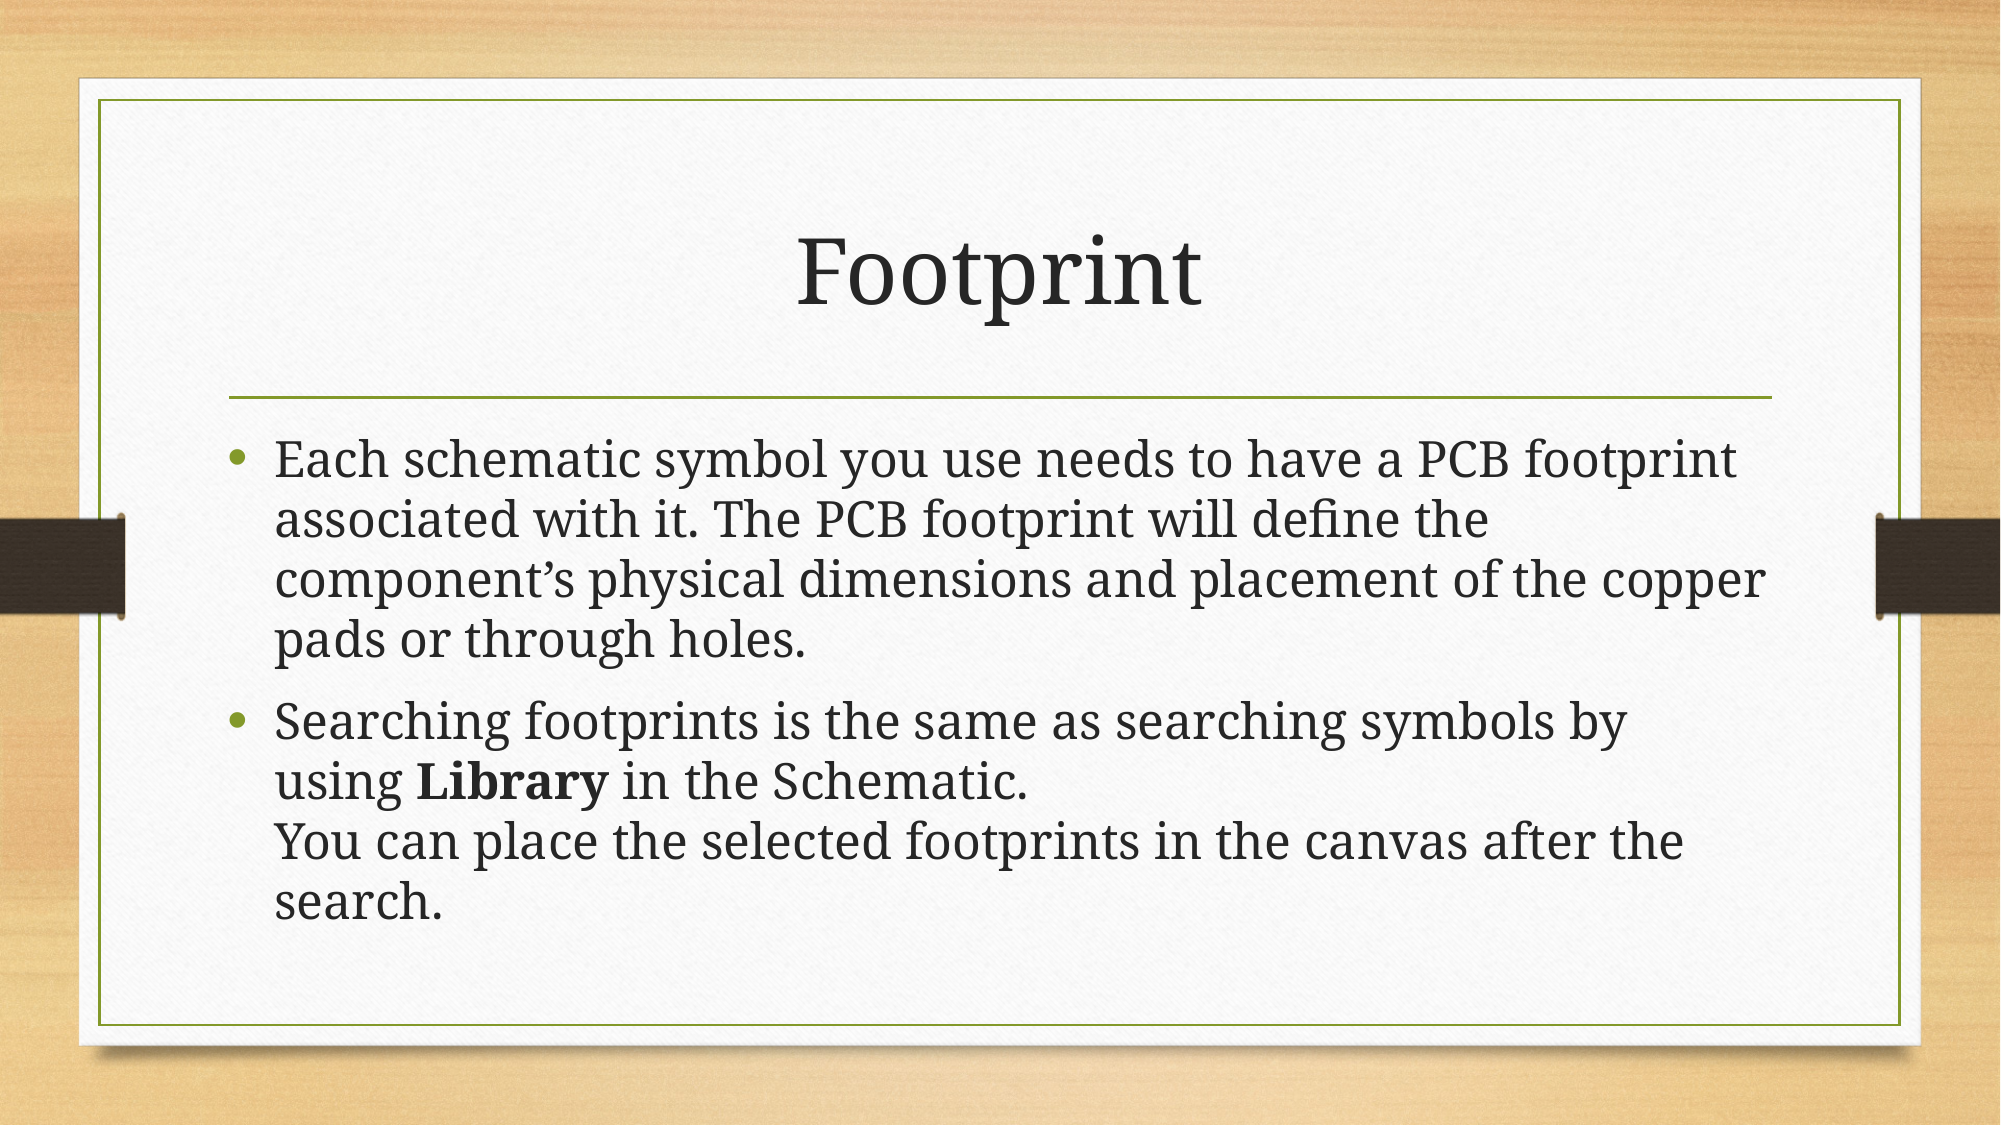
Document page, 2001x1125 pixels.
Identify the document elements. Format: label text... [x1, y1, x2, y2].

title Footprint [212, 161, 1788, 375]
list Each schematic symbol you use needs to have a PCB footprint associated with it. The PCB footprint will define the component’s physical dimensions and placement of the copper pads or through holes. Searching footprints is the same as searching symbols by using Library in the Schematic. You can place the selected footprints in the canvas after the search. [212, 419, 1788, 964]
picture [0, 0, 2001, 1125]
